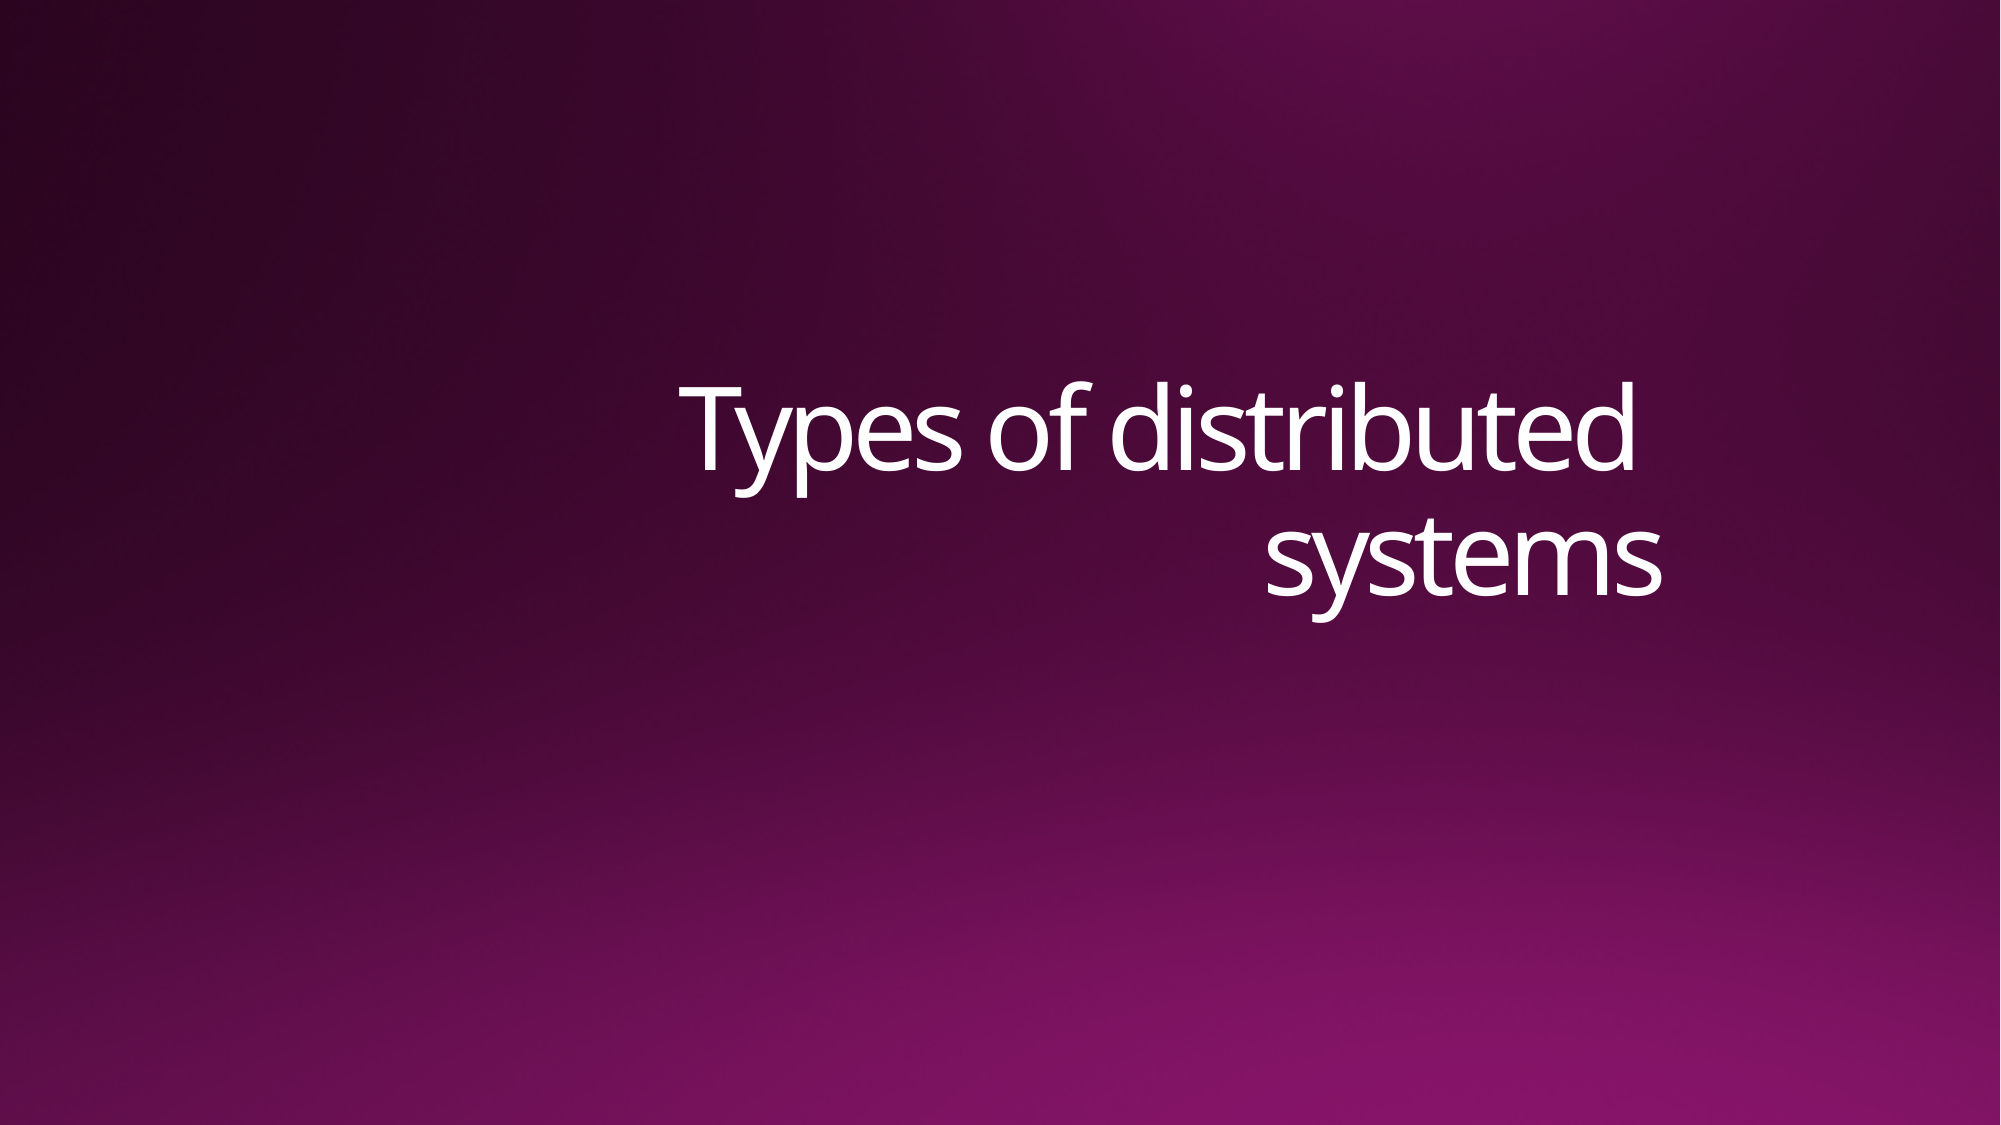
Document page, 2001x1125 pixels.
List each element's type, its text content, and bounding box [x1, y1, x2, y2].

picture [0, 0, 2001, 1125]
title Types of distributed systems [181, 362, 1682, 633]
